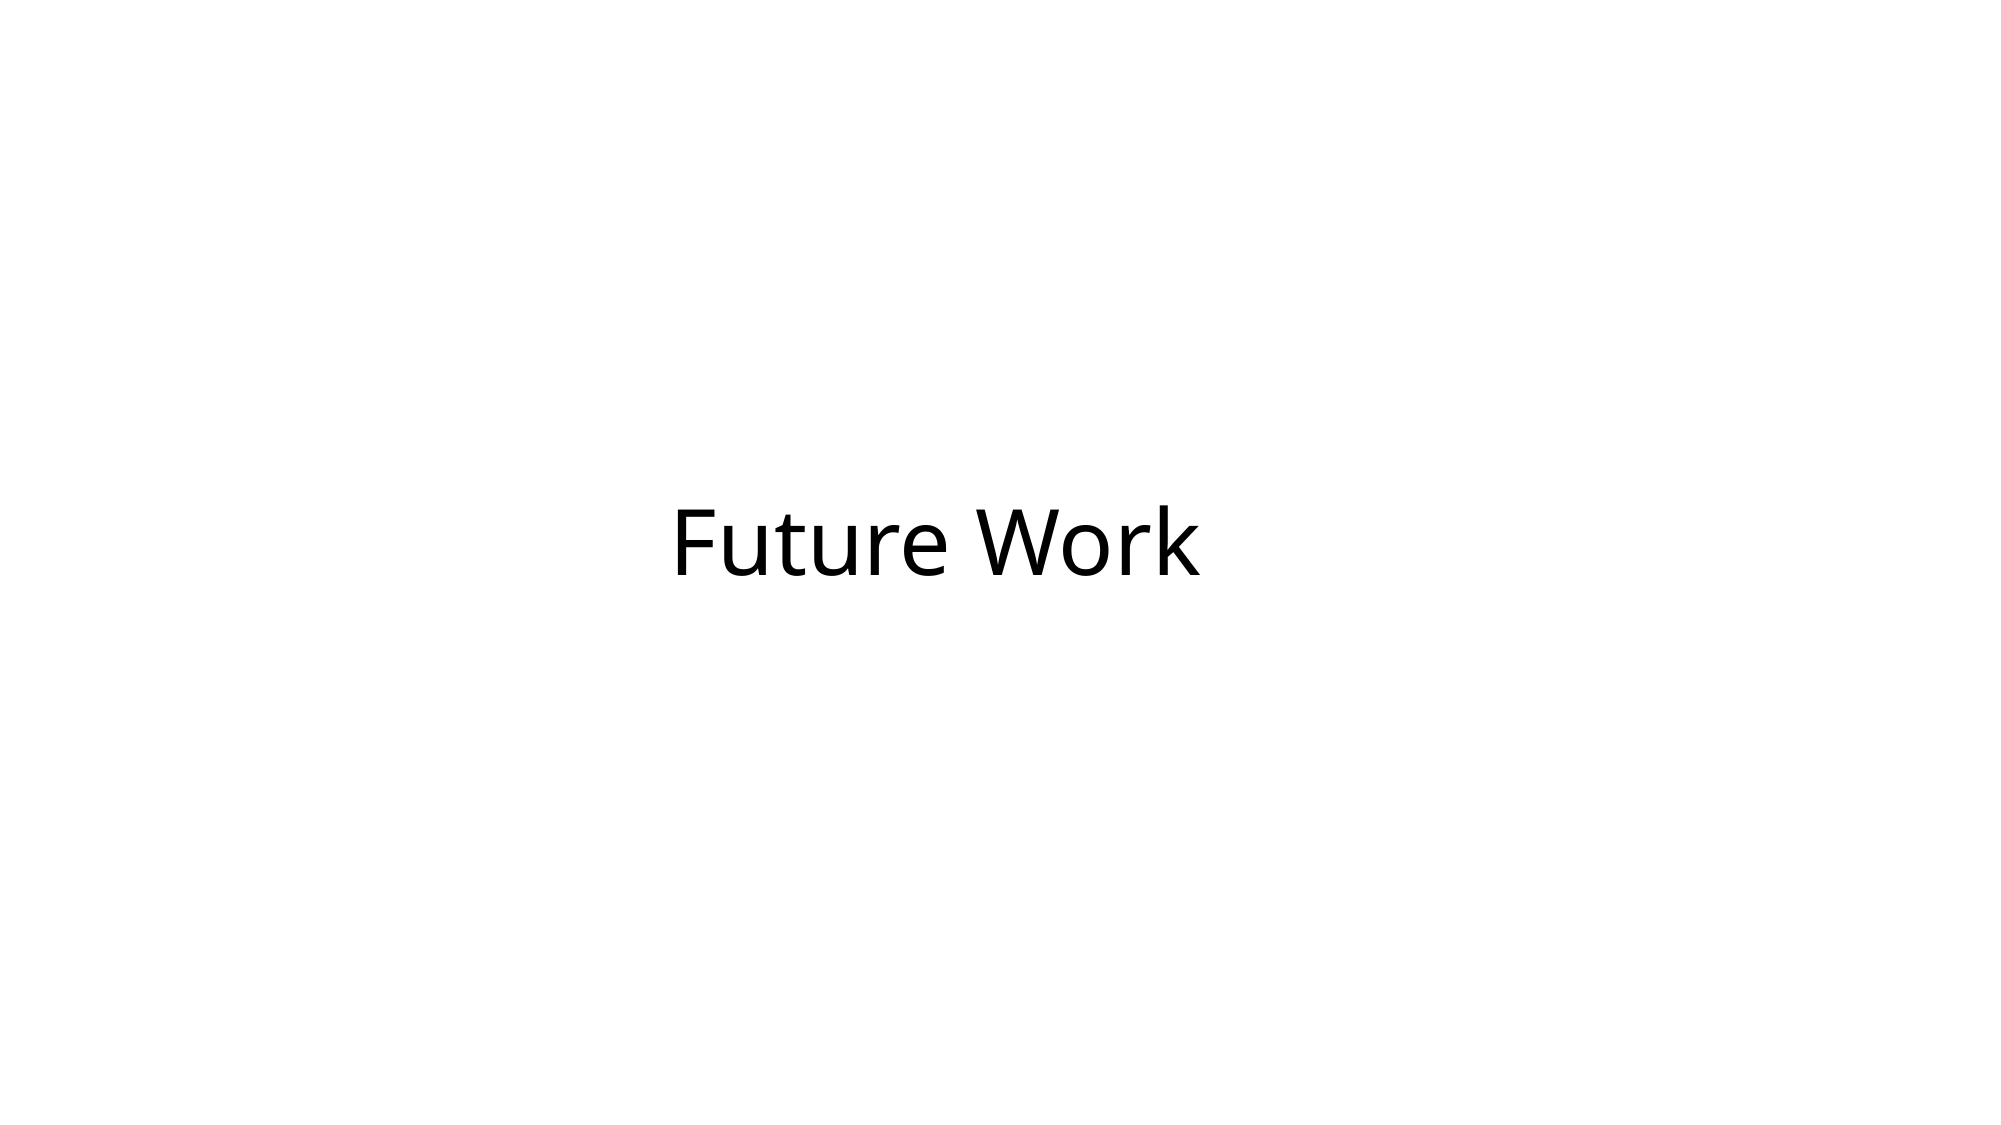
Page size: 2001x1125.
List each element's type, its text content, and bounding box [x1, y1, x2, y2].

title Future Work [73, 436, 1799, 655]
